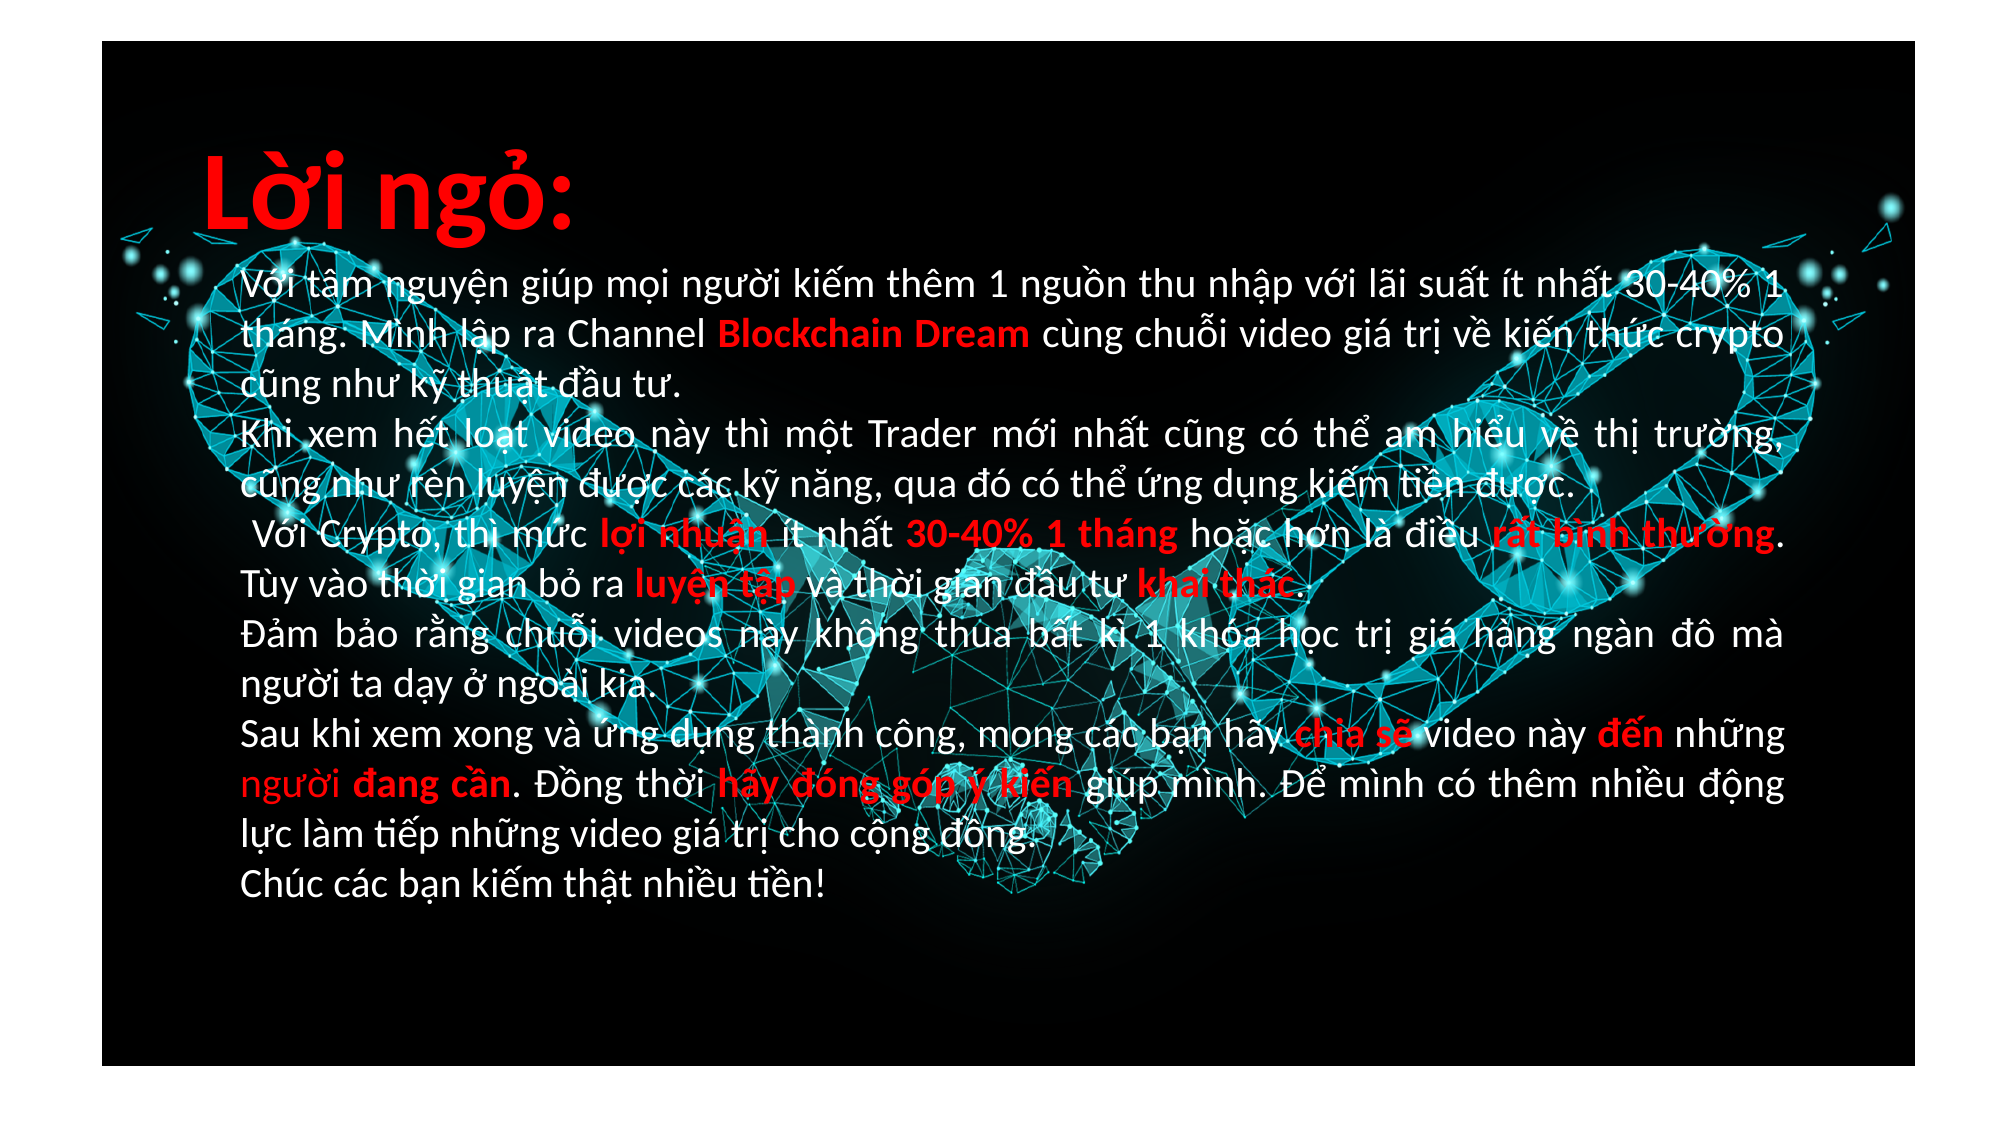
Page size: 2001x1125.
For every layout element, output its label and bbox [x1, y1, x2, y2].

picture [102, 41, 1915, 1066]
